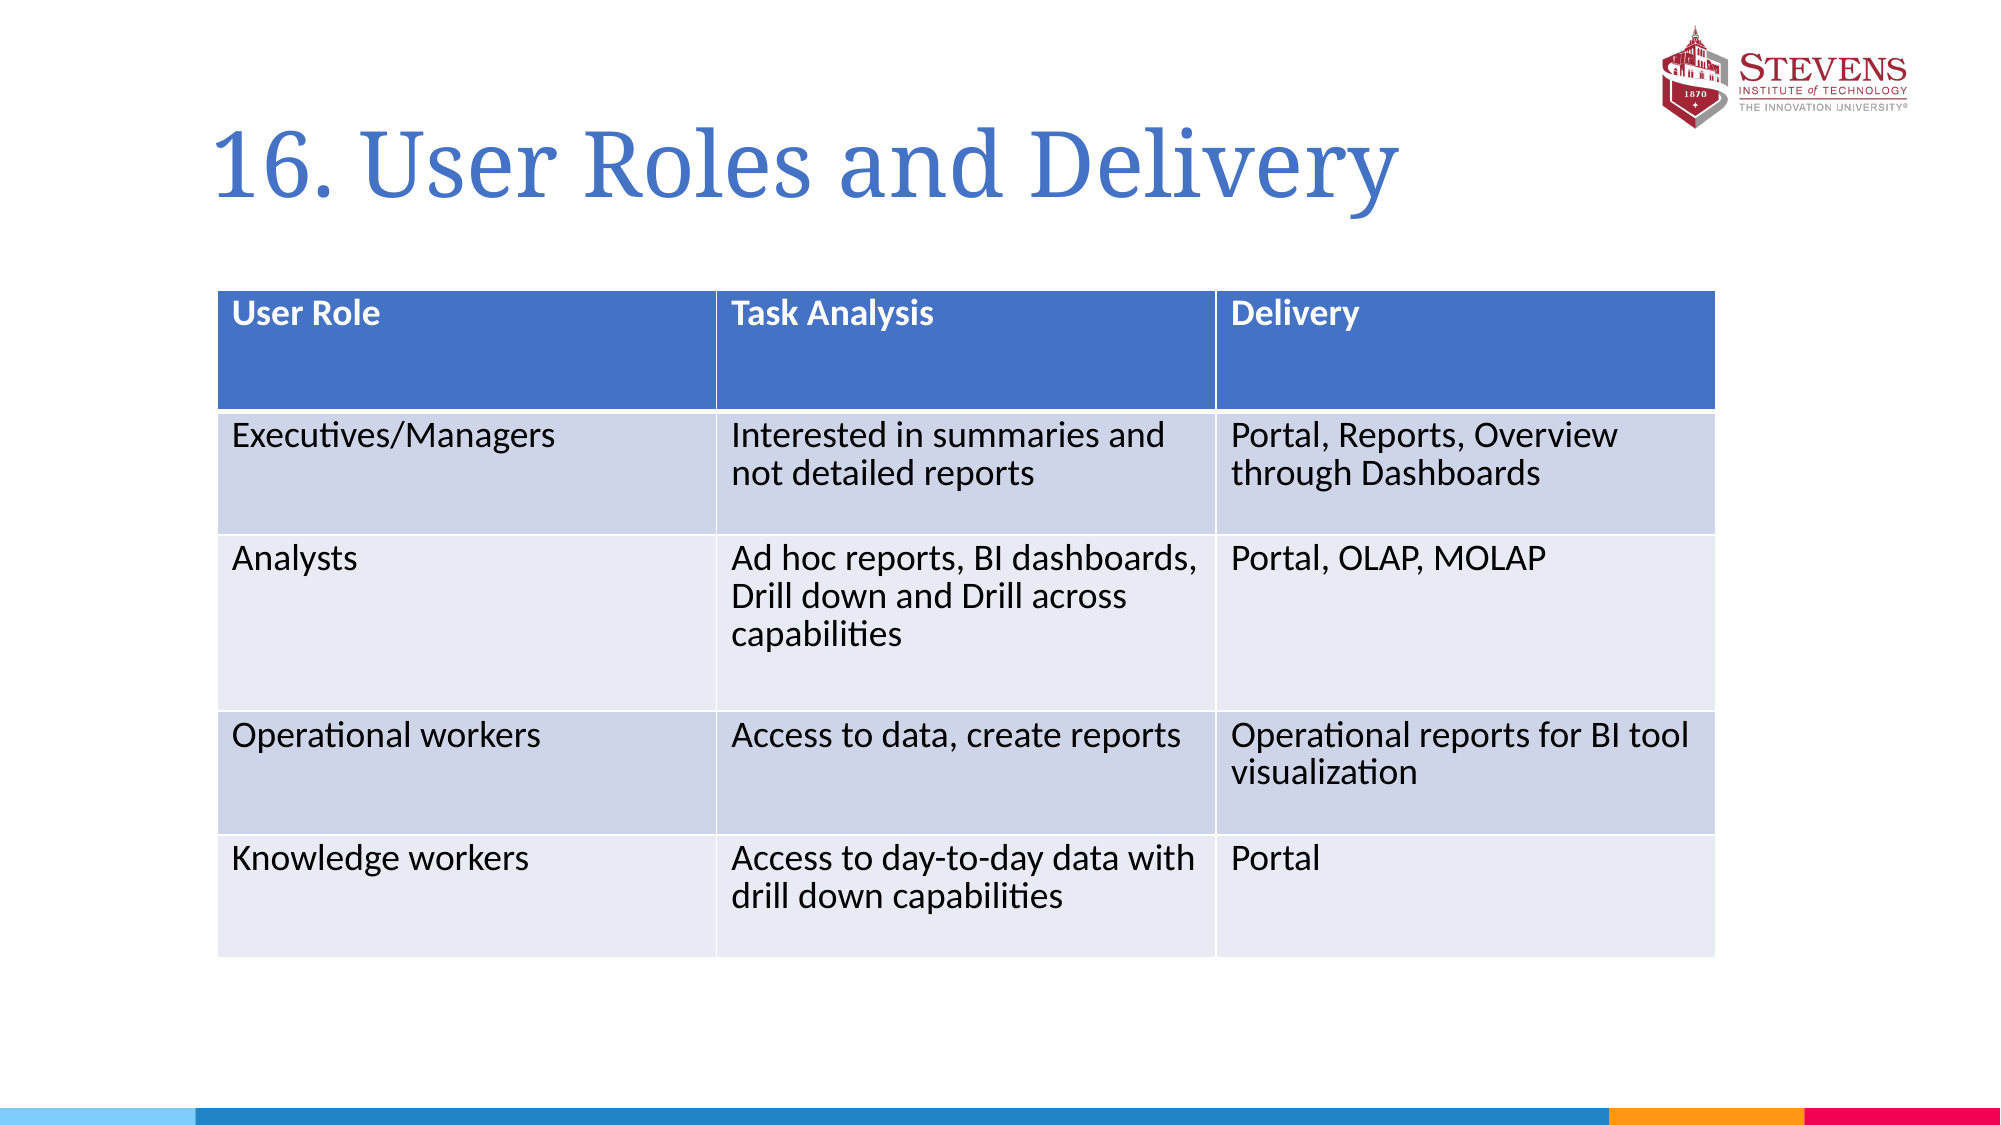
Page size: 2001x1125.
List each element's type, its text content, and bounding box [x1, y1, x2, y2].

table_cell Access to data, create reports [717, 712, 1215, 834]
picture [1647, 11, 1921, 144]
table_header Task Analysis [717, 291, 1215, 409]
table_cell Ad hoc reports, BI dashboards, Drill down and Drill across capabilities [717, 536, 1215, 710]
table_cell Portal, Reports, Overview through Dashboards [1217, 414, 1715, 534]
table_cell Executives/Managers [218, 414, 716, 534]
table_header User Role [218, 291, 716, 409]
table_cell Portal, OLAP, MOLAP [1217, 536, 1715, 710]
title 16. User Roles and Delivery [195, 45, 1609, 233]
table_cell Access to day-to-day data with drill down capabilities [717, 836, 1215, 957]
table_cell Operational reports for BI tool visualization [1217, 712, 1715, 834]
table_cell Operational workers [218, 712, 716, 834]
table_cell Analysts [218, 536, 716, 710]
table_cell Portal [1217, 836, 1715, 957]
table_cell Knowledge workers [218, 836, 716, 957]
table_cell Interested in summaries and not detailed reports [717, 414, 1215, 534]
table_header Delivery [1217, 291, 1715, 409]
